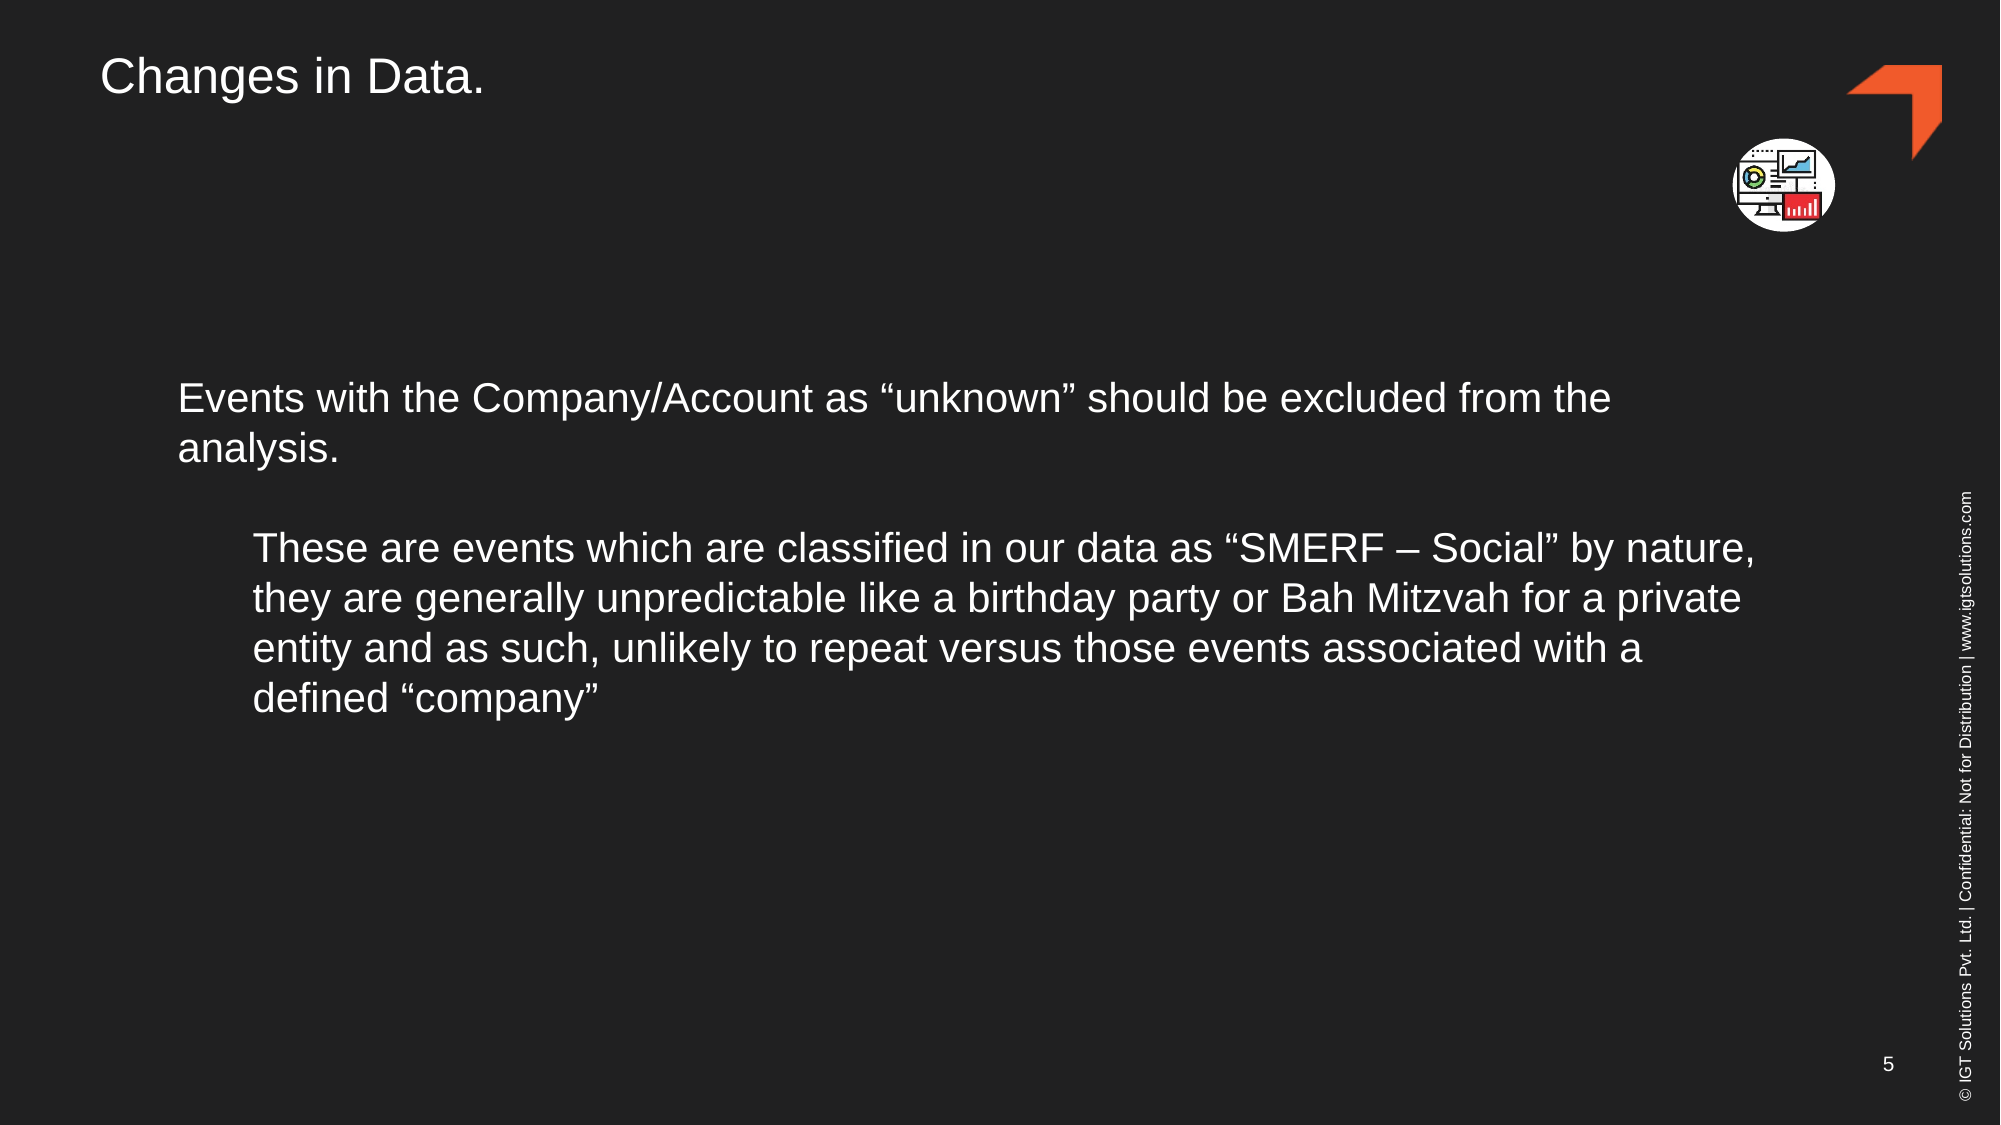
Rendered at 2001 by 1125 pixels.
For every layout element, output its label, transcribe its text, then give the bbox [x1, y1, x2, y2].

picture [1846, 65, 1942, 161]
text_box Events with the Company/Account as “unknown” should be excluded from the analysis. These are events which are classified in our data as “SMERF – Social” by nature, they are generally unpredictable like a birthday party or Bah Mitzvah for a private entity and as such, unlikely to repeat versus those events associated with a defined “company” [162, 274, 1788, 863]
title Changes in Data. [99, 50, 1894, 105]
picture [1732, 138, 1836, 232]
